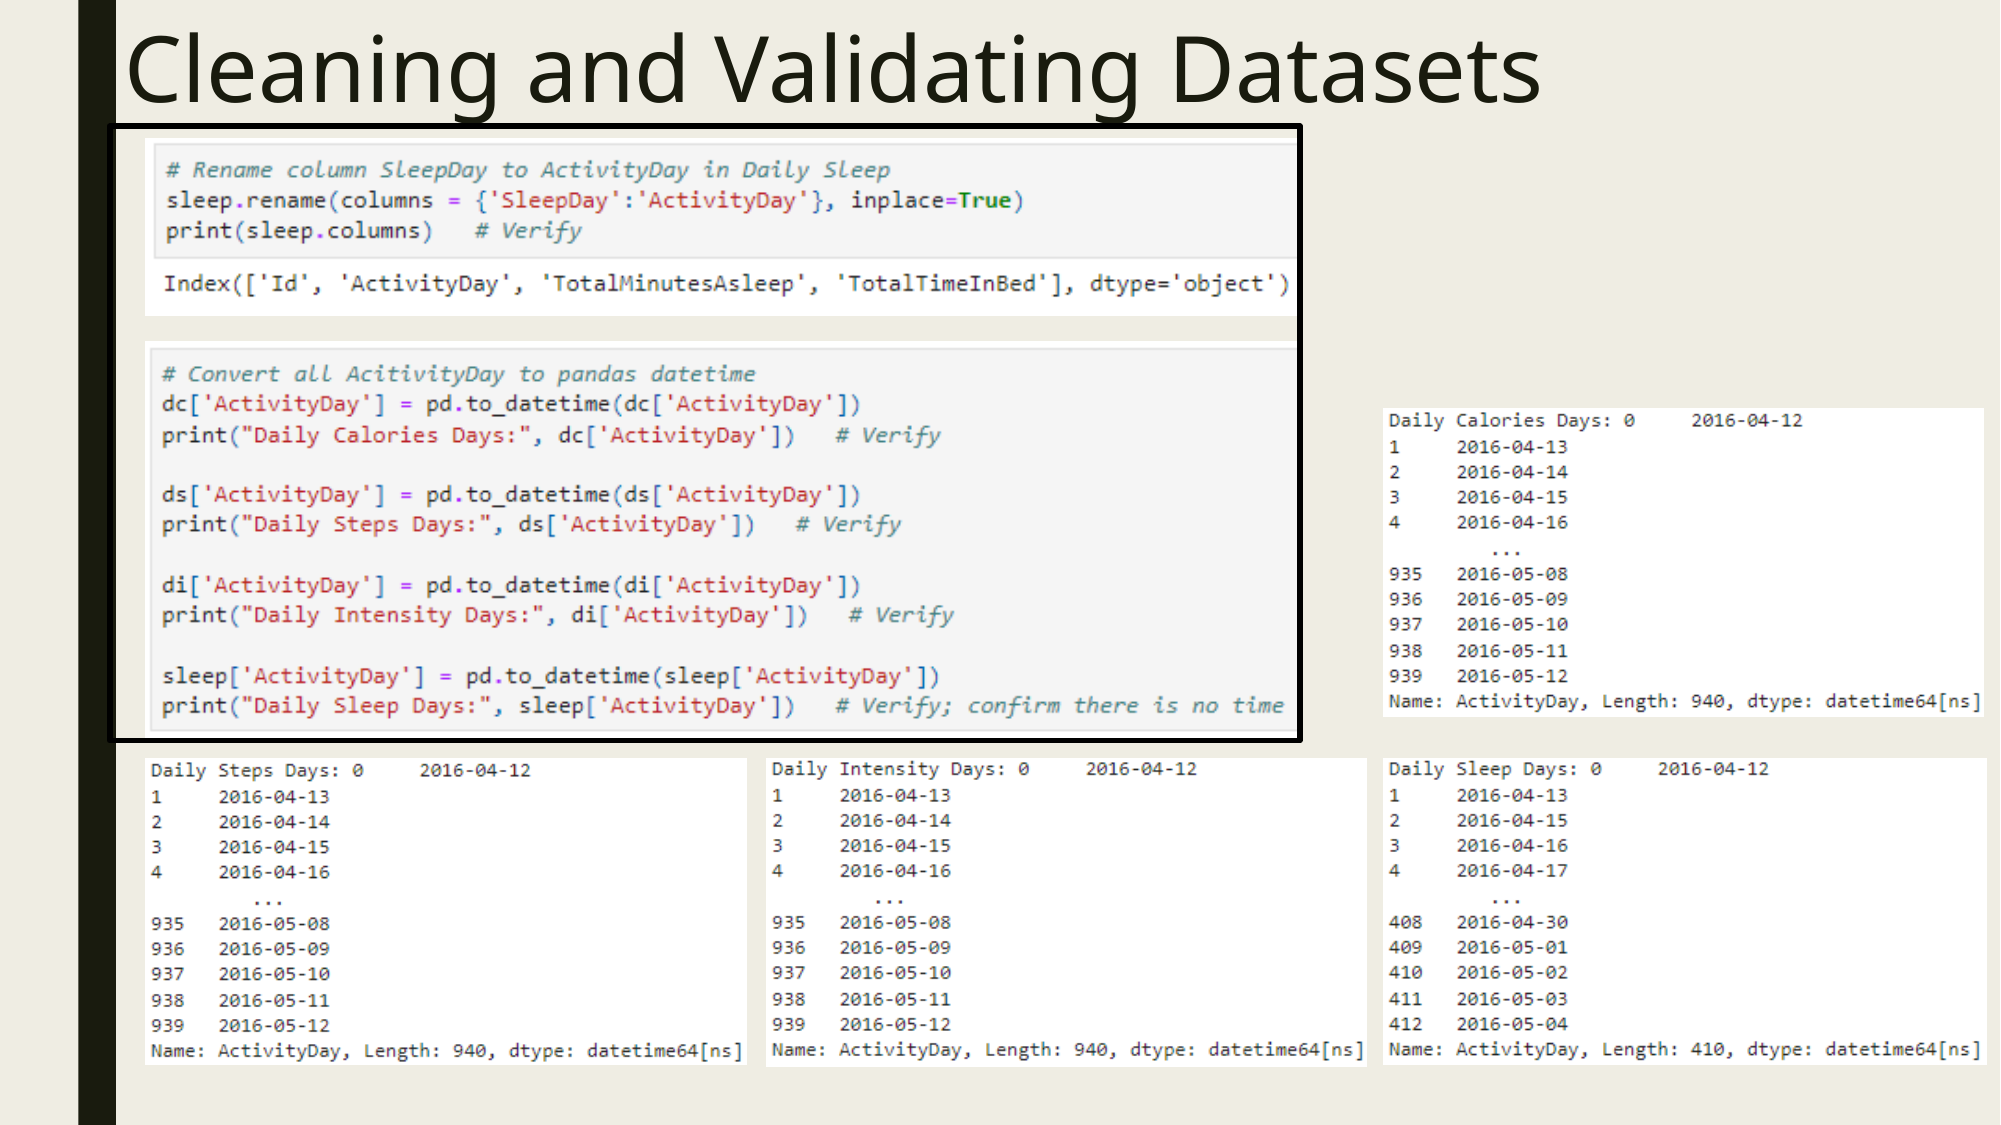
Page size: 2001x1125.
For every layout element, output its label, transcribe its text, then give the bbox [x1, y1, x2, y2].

picture [1383, 408, 1984, 717]
title Cleaning and Validating Datasets [109, 16, 1685, 261]
text_box [107, 123, 1303, 743]
picture [766, 758, 1367, 1067]
picture [145, 758, 747, 1065]
picture [1383, 758, 1987, 1065]
picture [145, 341, 1301, 741]
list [145, 138, 1301, 316]
